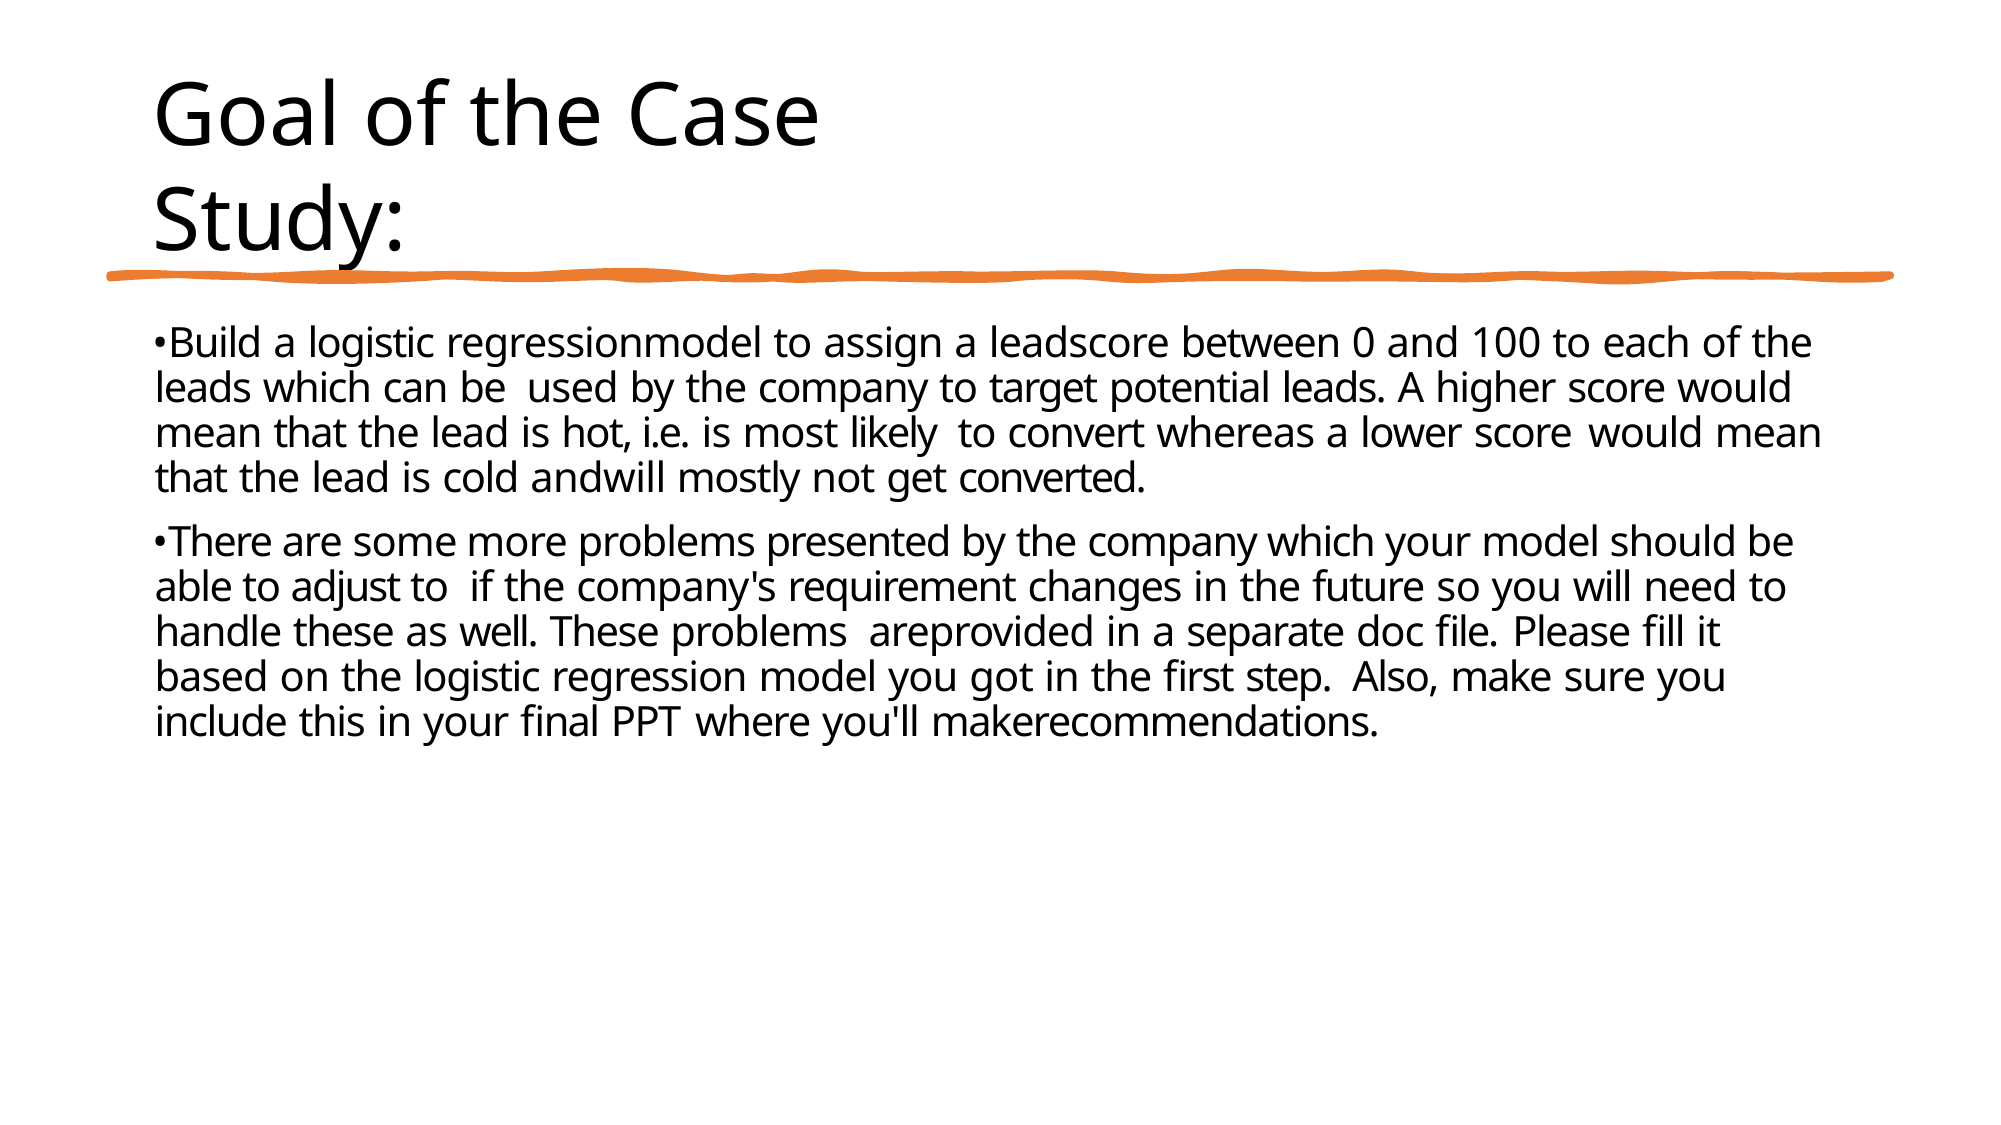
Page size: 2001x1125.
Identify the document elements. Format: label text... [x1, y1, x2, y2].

title Goal of the Case Study: [150, 56, 933, 267]
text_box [106, 267, 1895, 285]
text_box Build a logistic regressionmodel to assign a leadscore between 0 and 100 to each of the leads which can be used by the company to target potential leads. A higher score would mean that the lead is hot, i.e. is most likely to convert whereas a lower score would mean that the lead is cold andwill mostly not get converted. There are some more problems presented by the company which your model should be able to adjust to if the company's requirement changes in the future so you will need to handle these as well. These problems areprovided in a separate doc file. Please fill it based on the logistic regression model you got in the first step. Also, make sure you include this in your final PPT where you'll makerecommendations. [150, 314, 1839, 746]
